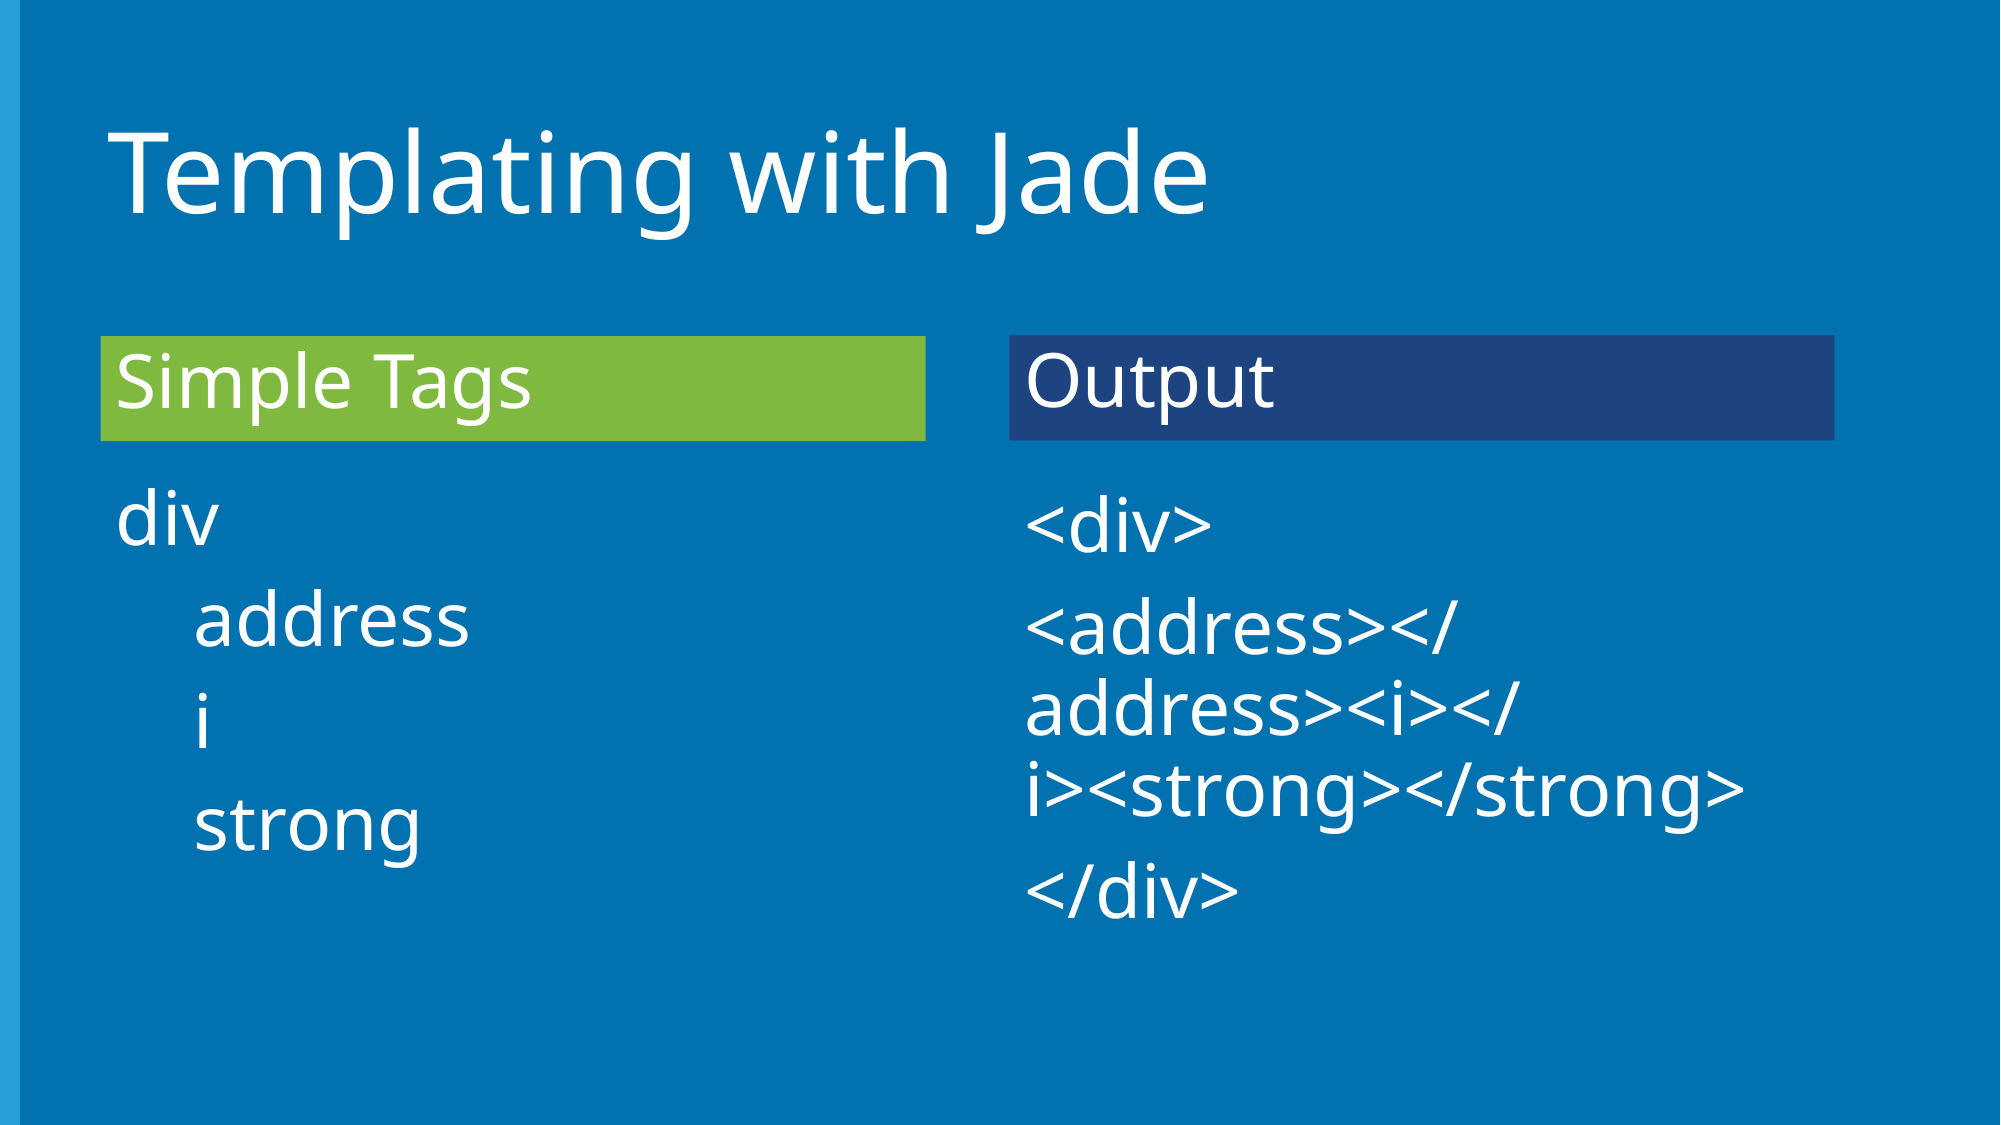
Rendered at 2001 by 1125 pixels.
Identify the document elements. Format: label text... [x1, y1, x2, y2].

text_box [1047, 878, 1910, 1000]
text_box [1047, 307, 1910, 480]
title Templating with Jade [92, 68, 1910, 286]
text_box Output [1009, 335, 1835, 441]
list div address i strong [100, 472, 926, 878]
text_box Simple Tags [100, 336, 926, 442]
list <div> <address></address><i></i><strong></strong> </div> [1009, 480, 1932, 878]
